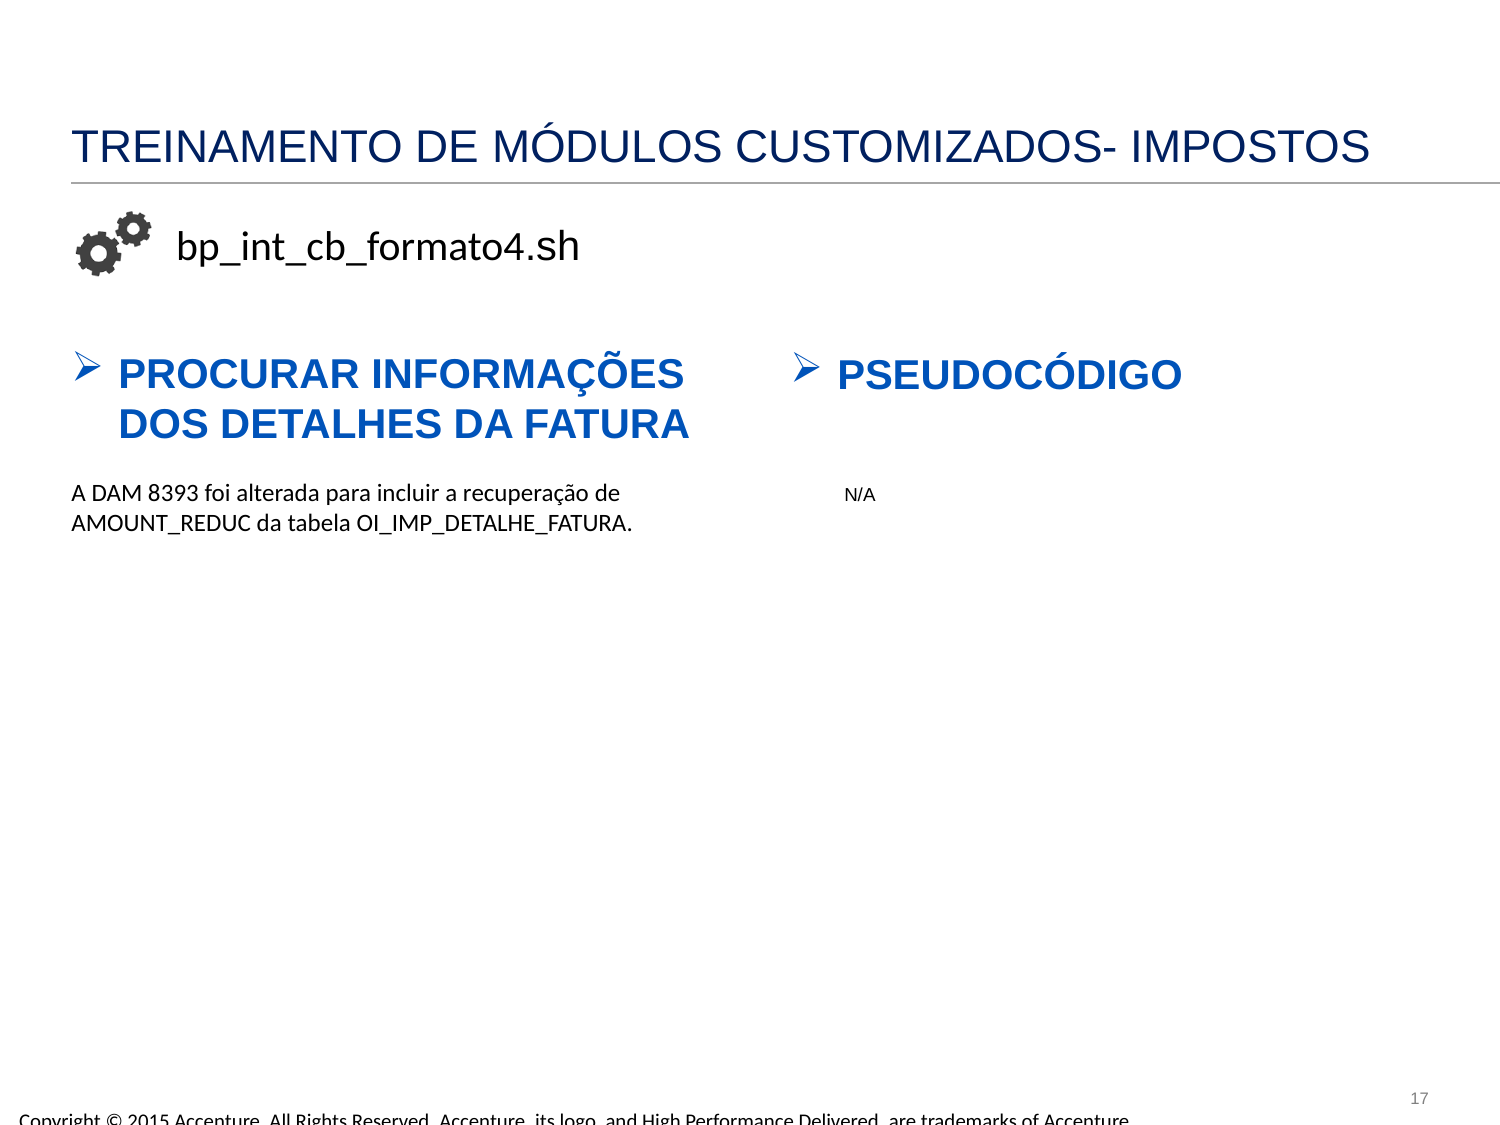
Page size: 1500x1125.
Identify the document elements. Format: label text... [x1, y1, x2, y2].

text_box bp_int_cb_formato4.sh [161, 211, 596, 277]
text_box PSEUDOCÓDIGO [775, 340, 1430, 405]
title TREINAMENTO DE MÓDULOS CUSTOMIZADOS- IMPOSTOS [71, 0, 1449, 172]
text_box N/A [829, 474, 1449, 513]
picture [72, 200, 155, 284]
text_box PROCURAR INFORMAÇÕES DOS DETALHES DA FATURA A DAM 8393 foi alterada para incluir a recuperação de AMOUNT_REDUC da tabela OI_IMP_DETALHE_FATURA. [71, 346, 776, 537]
